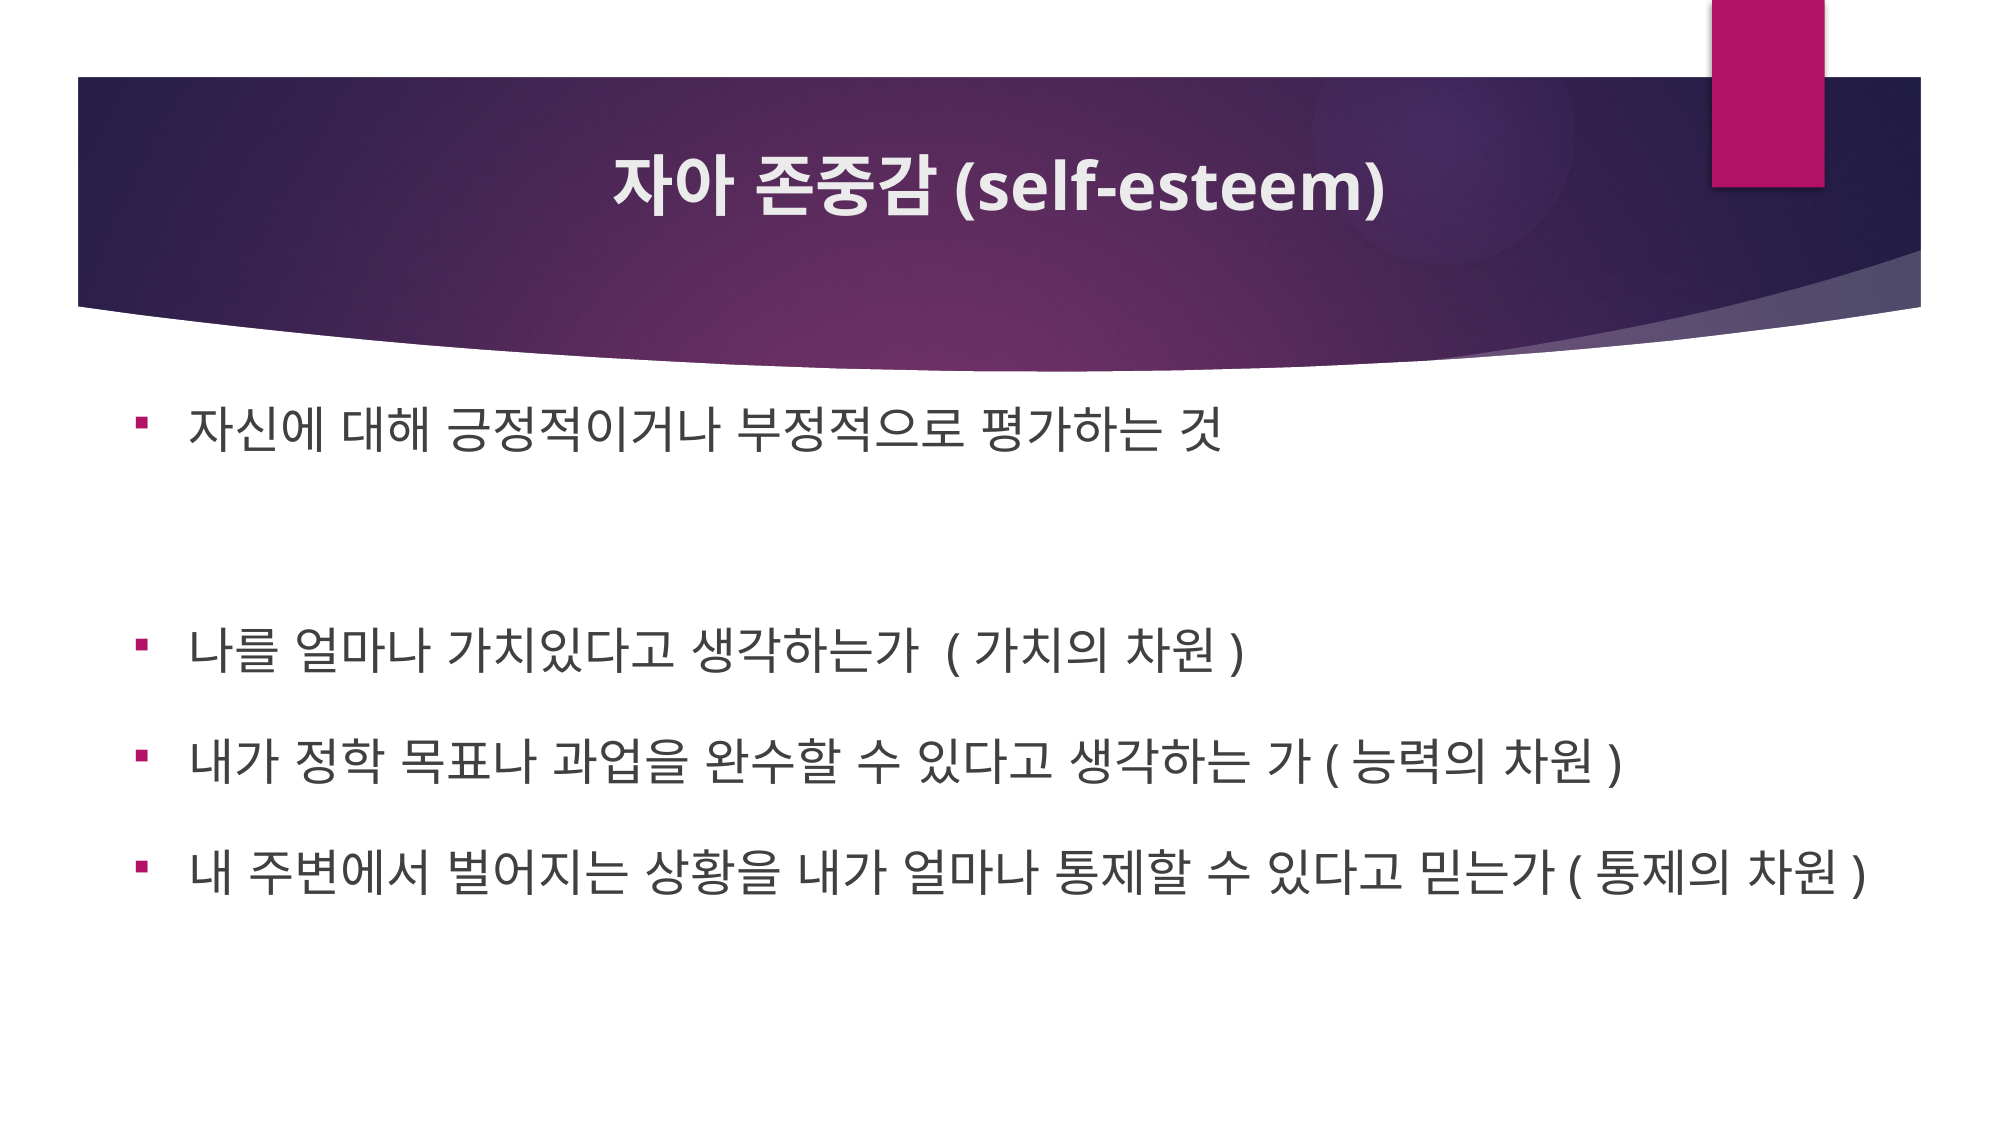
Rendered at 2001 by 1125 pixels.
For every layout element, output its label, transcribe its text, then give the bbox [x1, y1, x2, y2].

list 자신에 대해 긍정적이거나 부정적으로 평가하는 것 나를 얼마나 가치있다고 생각하는가 (가치의 차원) 내가 정학 목표나 과업을 완수할 수 있다고 생각하는 가(능력의 차원) 내 주변에서 벌어지는 상황을 내가 얼마나 통제할 수 있다고 믿는가(통제의 차원) [117, 360, 1896, 788]
title 자아 존중감(self-esteem) [137, 74, 1863, 292]
